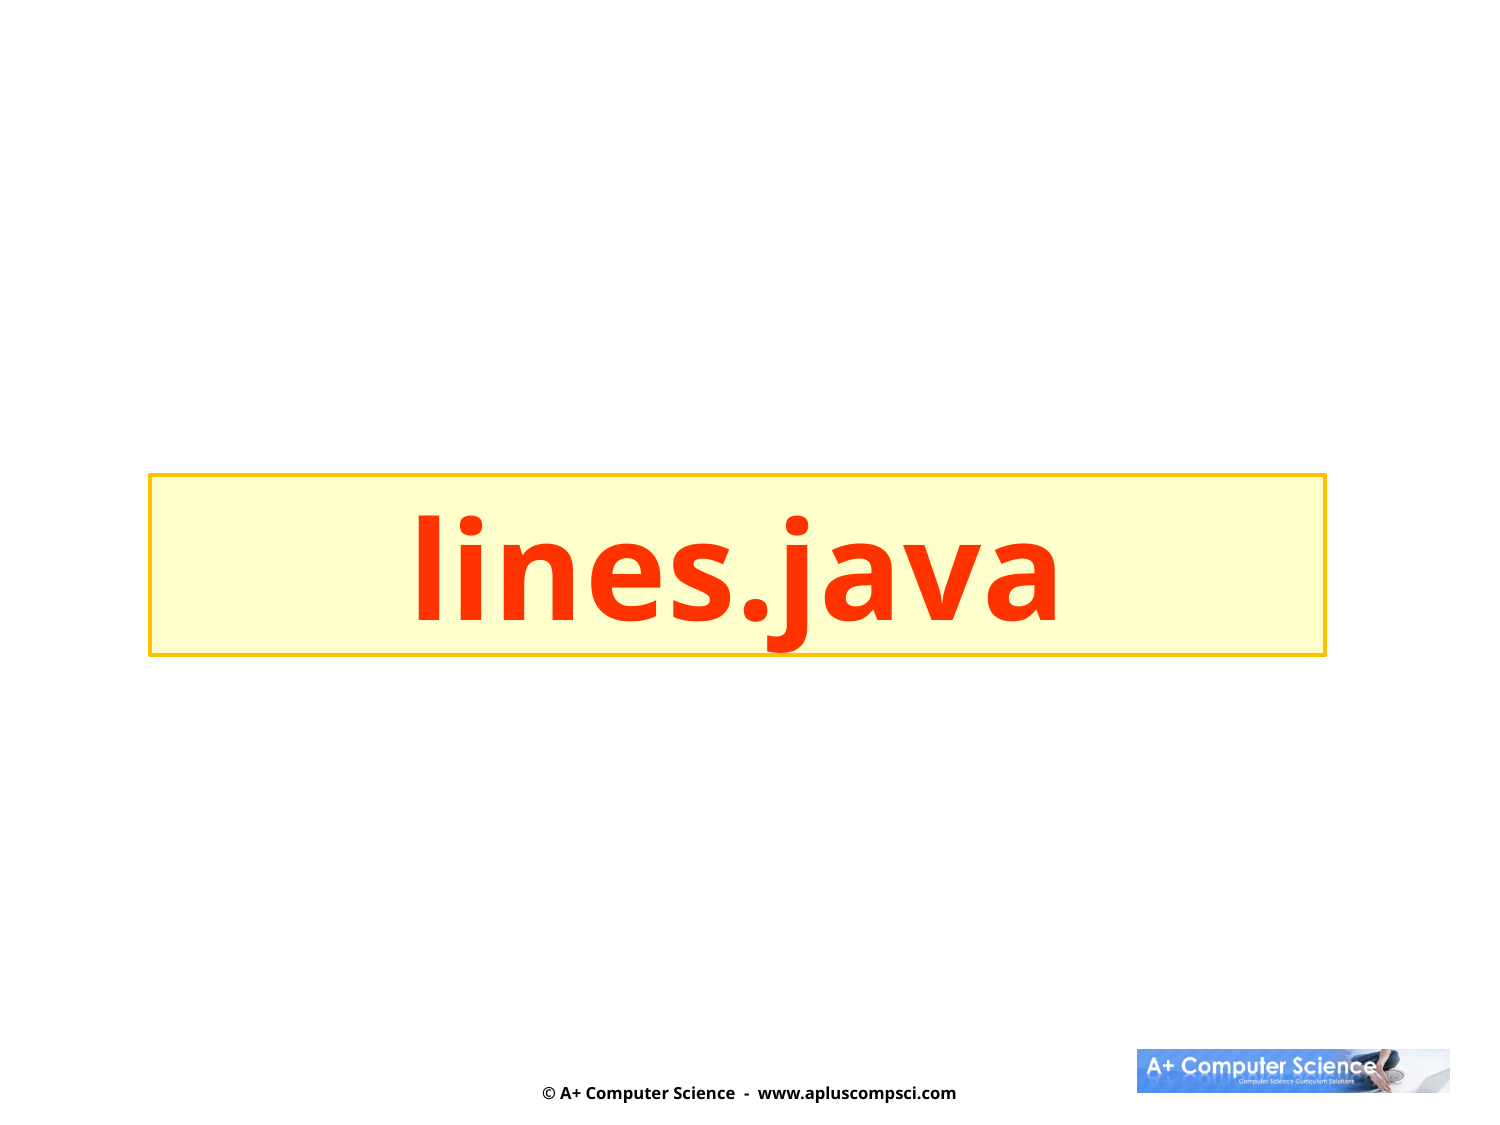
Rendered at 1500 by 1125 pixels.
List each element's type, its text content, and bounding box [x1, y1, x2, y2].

text_box lines.java [150, 474, 1325, 655]
footer © A+ Computer Science - www.apluscompsci.com [512, 1024, 988, 1101]
picture [1137, 1049, 1450, 1093]
